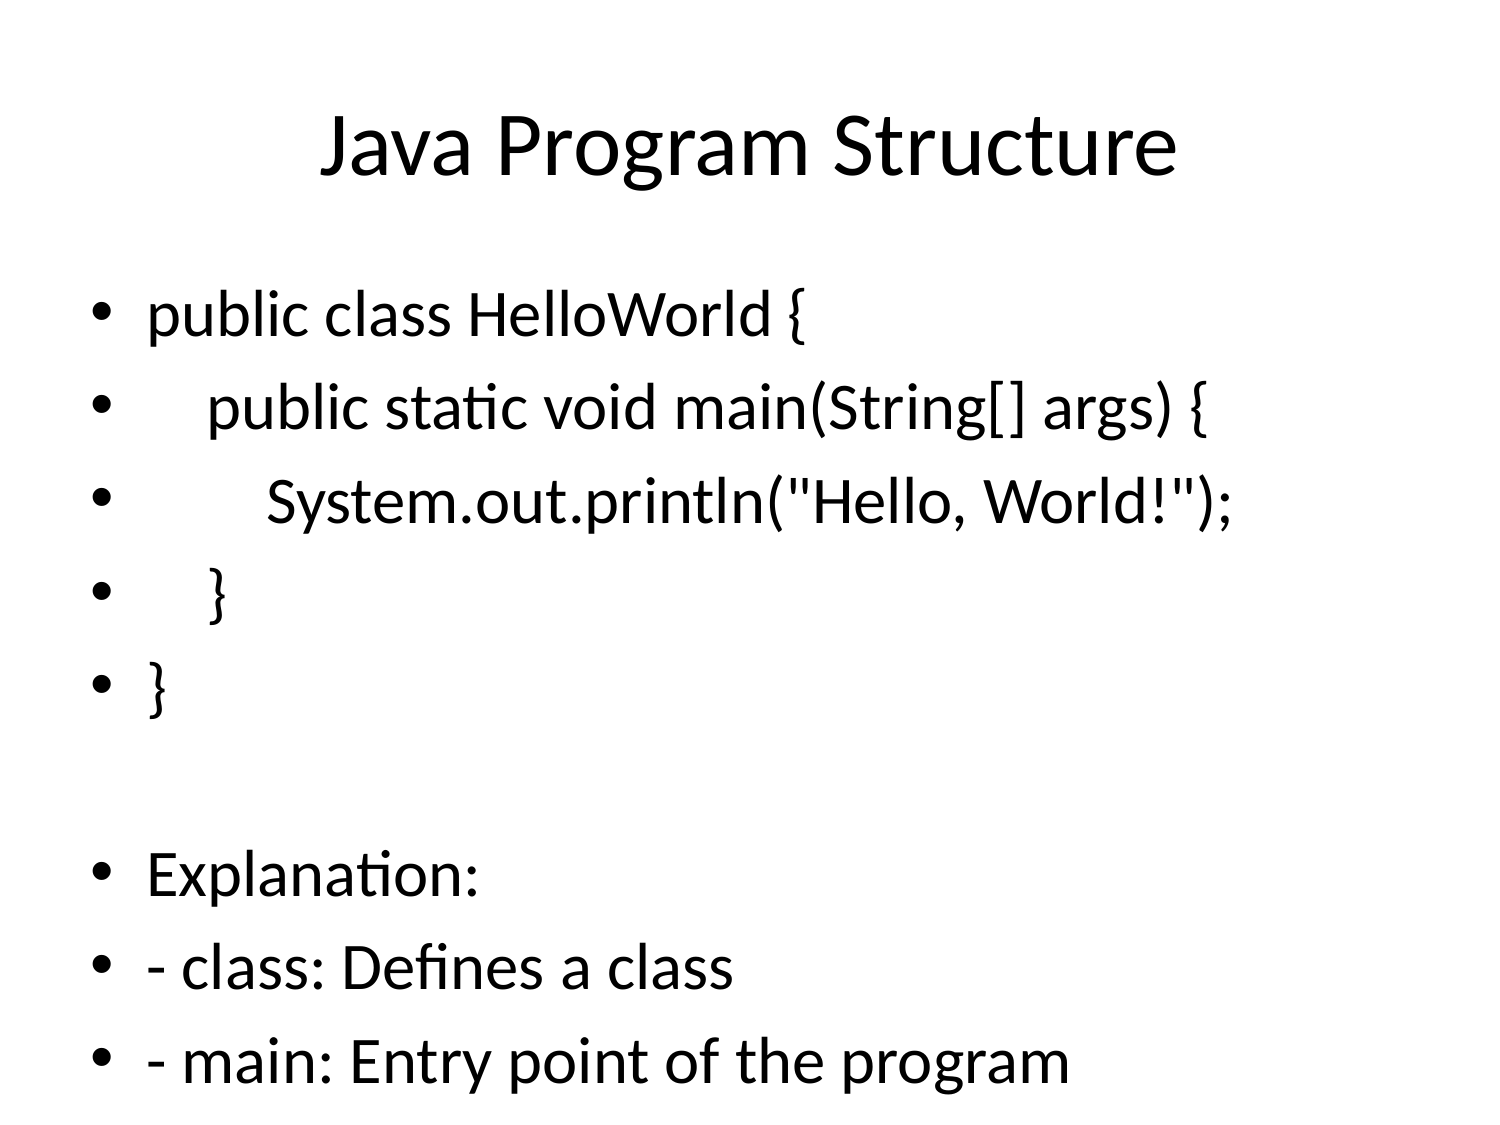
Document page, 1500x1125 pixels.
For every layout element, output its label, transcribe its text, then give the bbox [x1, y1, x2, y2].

title Java Program Structure [75, 45, 1425, 233]
list public class HelloWorld { public static void main(String[] args) { System.out.println("Hello, World!"); } } Explanation: - class: Defines a class - main: Entry point of the program - System.out.println: Outputs text to the console [75, 262, 1425, 1005]
